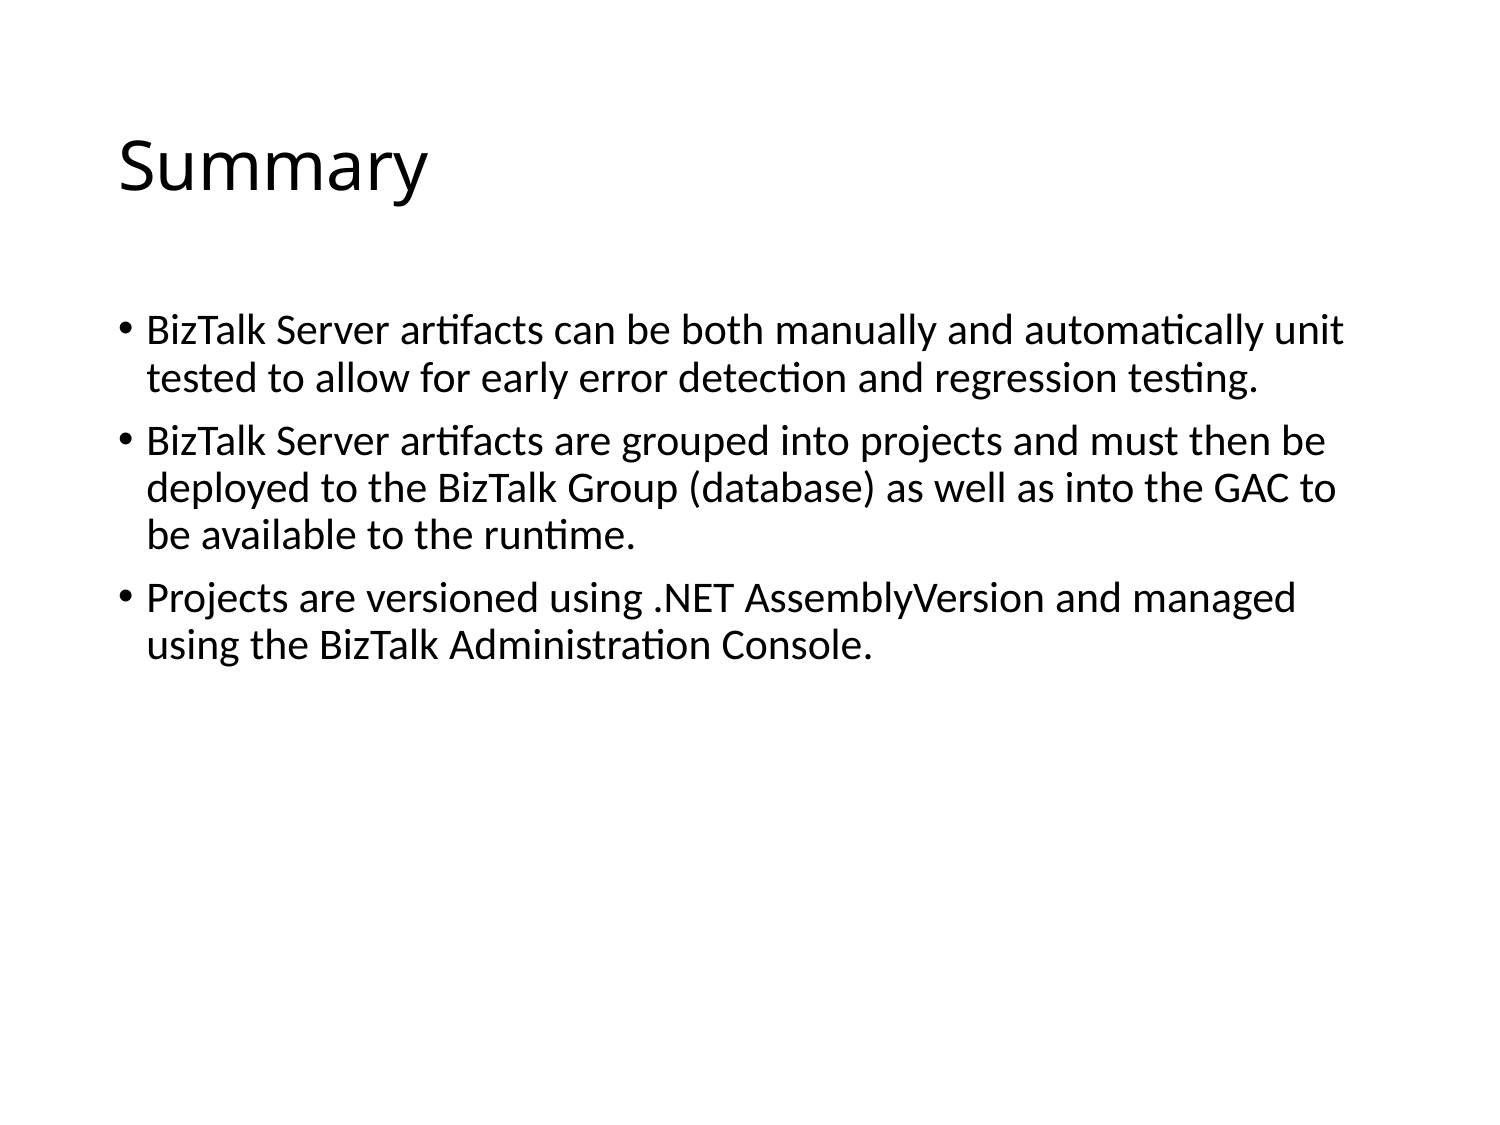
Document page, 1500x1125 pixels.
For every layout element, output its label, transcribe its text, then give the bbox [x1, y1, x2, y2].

list BizTalk Server artifacts can be both manually and automatically unit tested to allow for early error detection and regression testing. BizTalk Server artifacts are grouped into projects and must then be deployed to the BizTalk Group (database) as well as into the GAC to be available to the runtime. Projects are versioned using .NET AssemblyVersion and managed using the BizTalk Administration Console. [103, 299, 1397, 1014]
title Summary [103, 59, 1397, 278]
